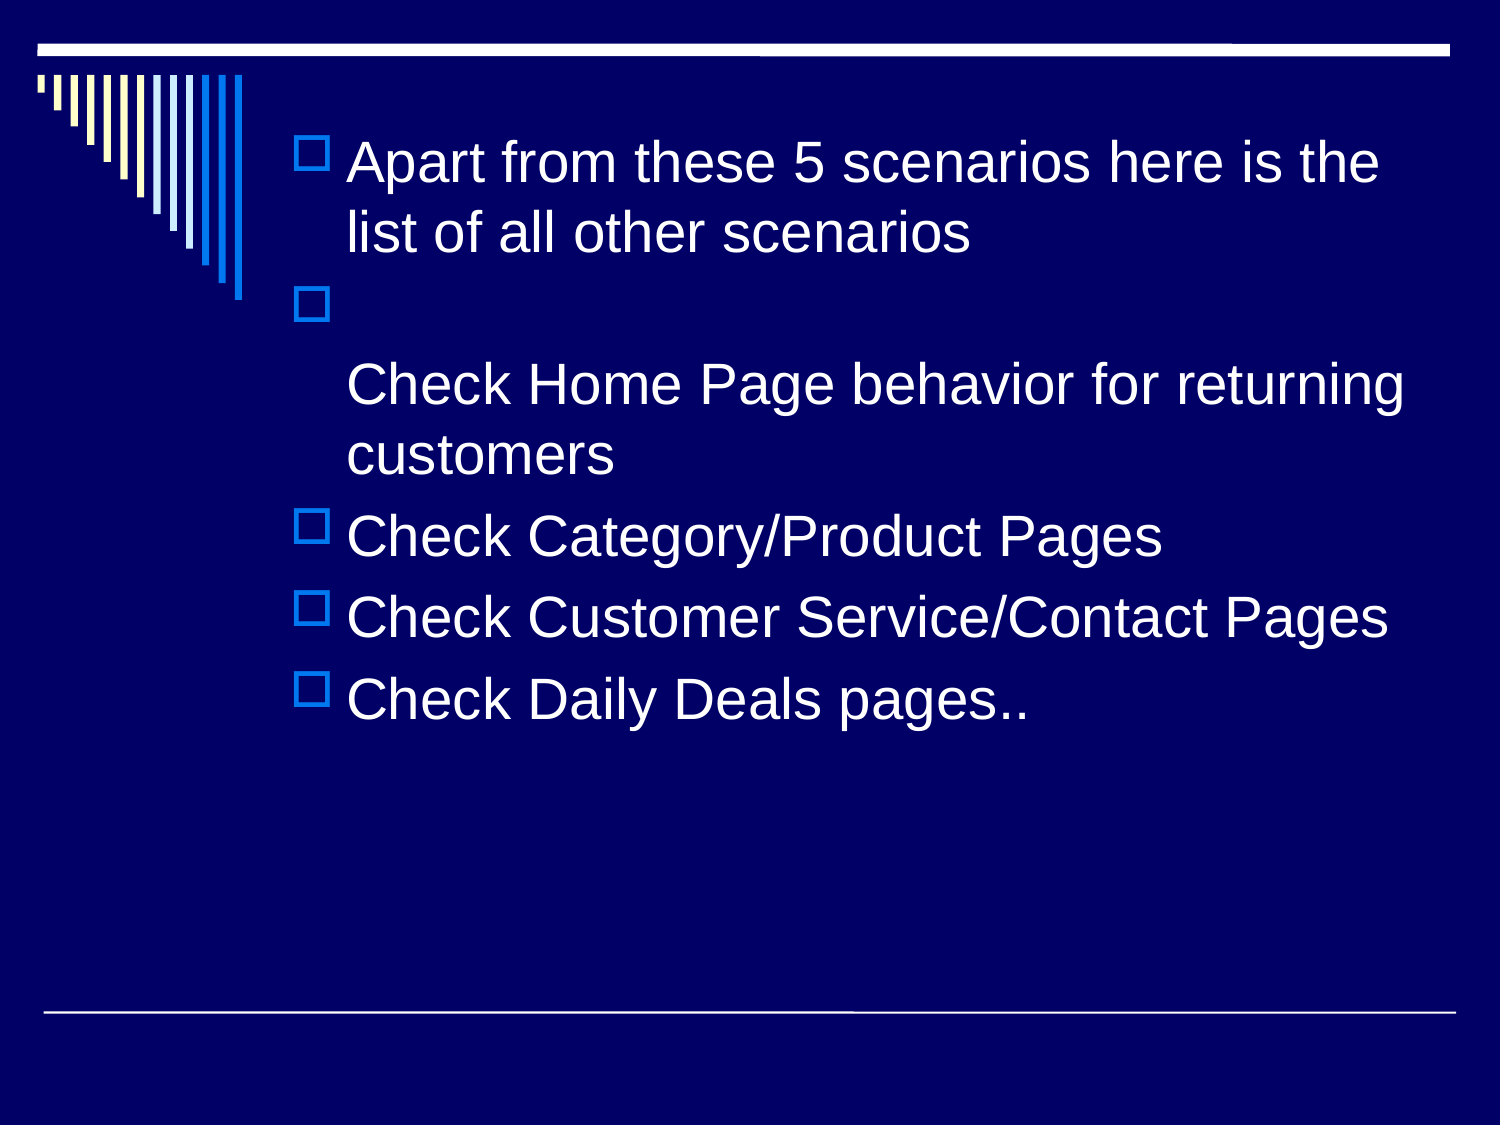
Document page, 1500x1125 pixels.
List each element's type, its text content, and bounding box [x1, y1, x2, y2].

list Apart from these 5 scenarios here is the list of all other scenarios Check Home Page behavior for returning customers Check Category/Product Pages Check Customer Service/Contact Pages Check Daily Deals pages.. [274, 116, 1426, 1001]
